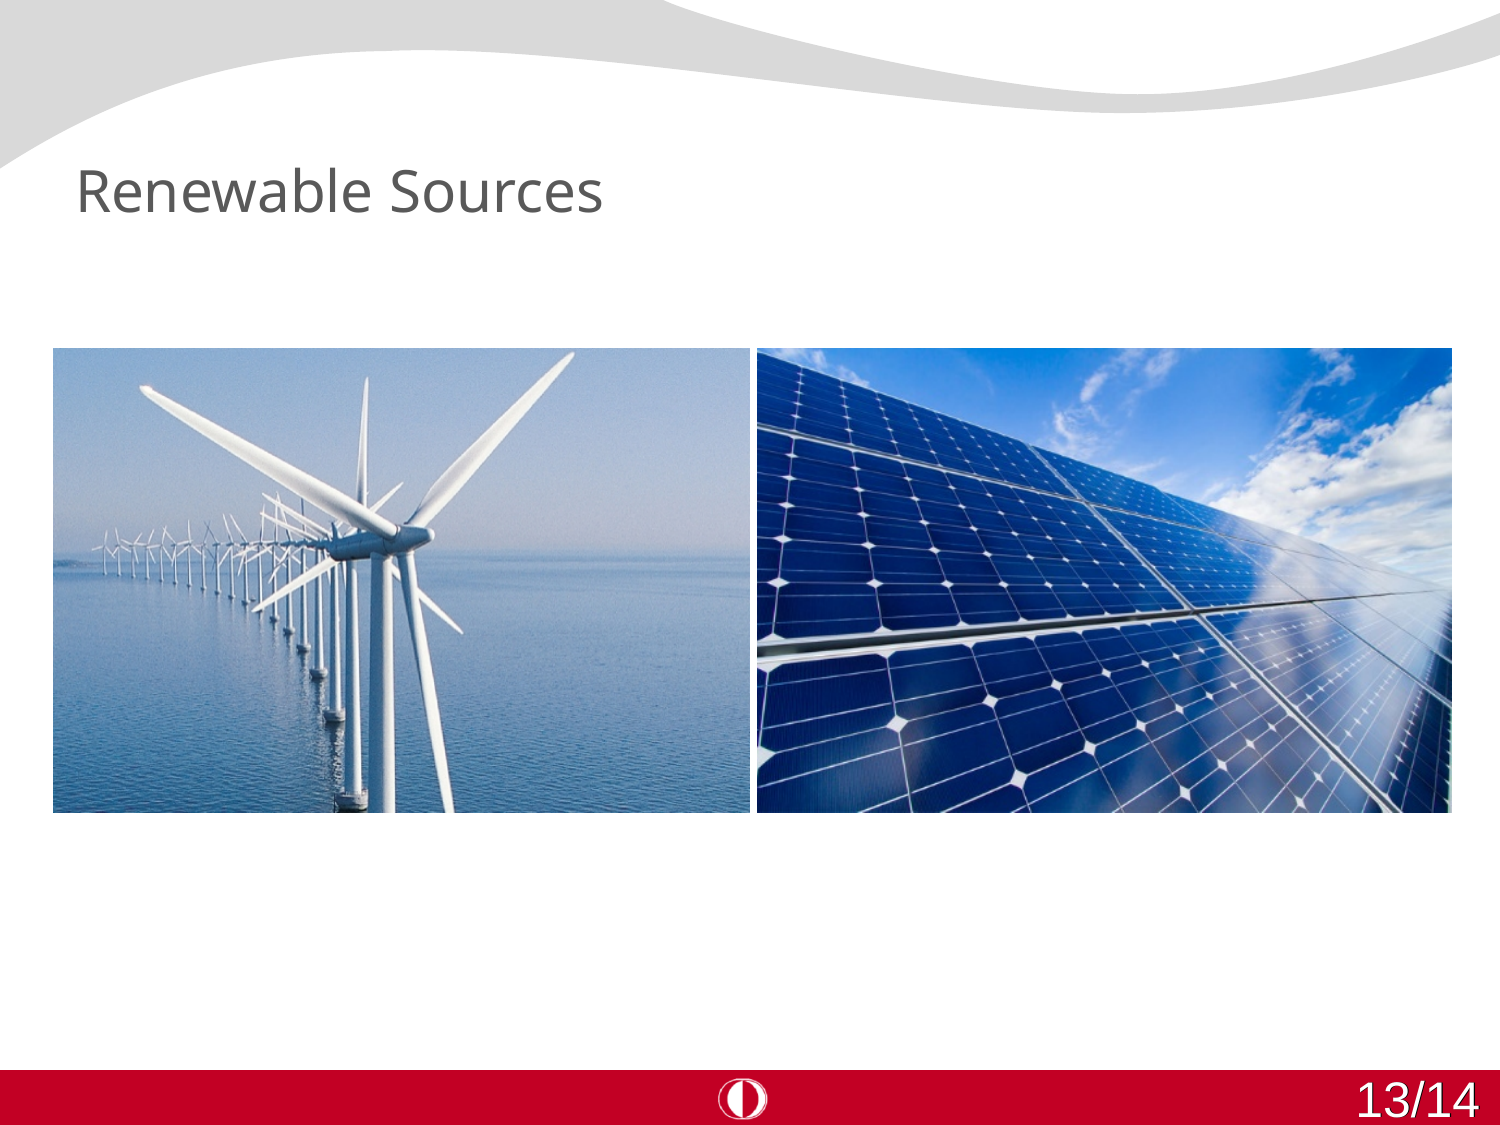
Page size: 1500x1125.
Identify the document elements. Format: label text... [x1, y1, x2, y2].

picture [52, 348, 751, 813]
picture [756, 348, 1453, 813]
title Renewable Sources [75, 55, 1425, 224]
picture [713, 1078, 781, 1122]
